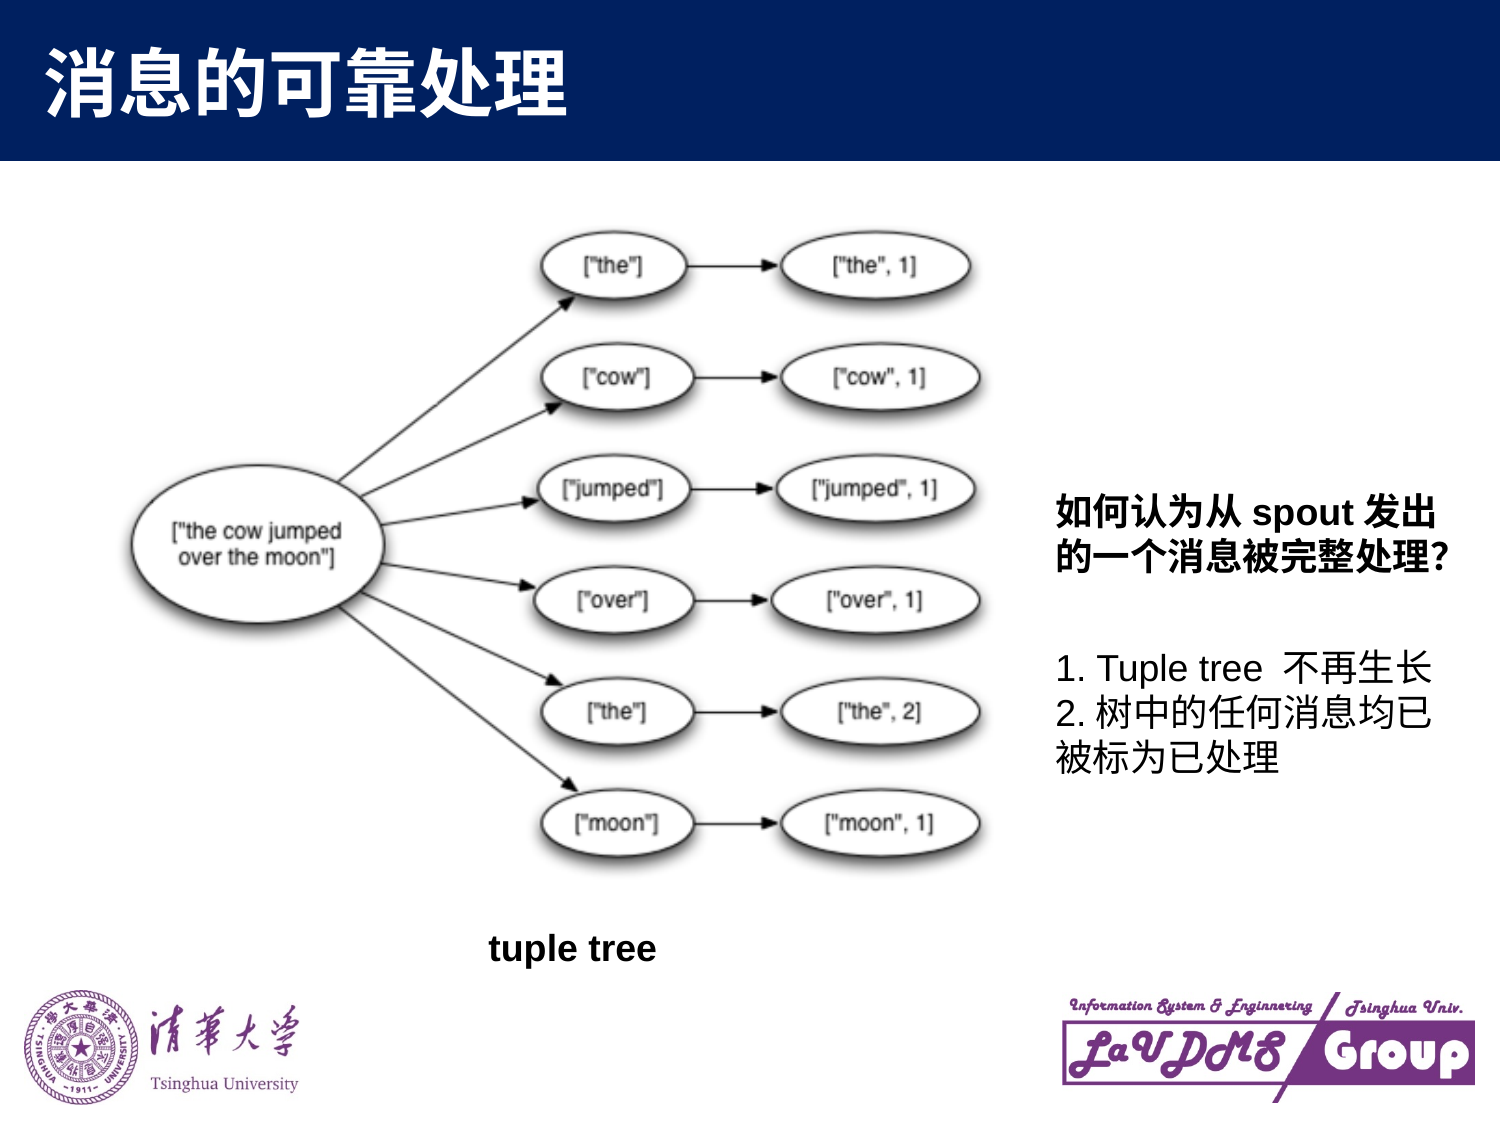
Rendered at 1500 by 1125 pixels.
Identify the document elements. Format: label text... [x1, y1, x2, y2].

picture [1062, 992, 1475, 1103]
text_box 1. Tuple tree 不再生长 2.树中的任何消息均已被标为已处理 [1040, 636, 1475, 787]
title 消息的可靠处理 [27, 24, 1476, 138]
picture [24, 990, 300, 1105]
text_box 如何认为从spout发出的一个消息被完整处理？ [1040, 480, 1475, 585]
text_box tuple tree [473, 916, 734, 977]
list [57, 225, 1020, 883]
